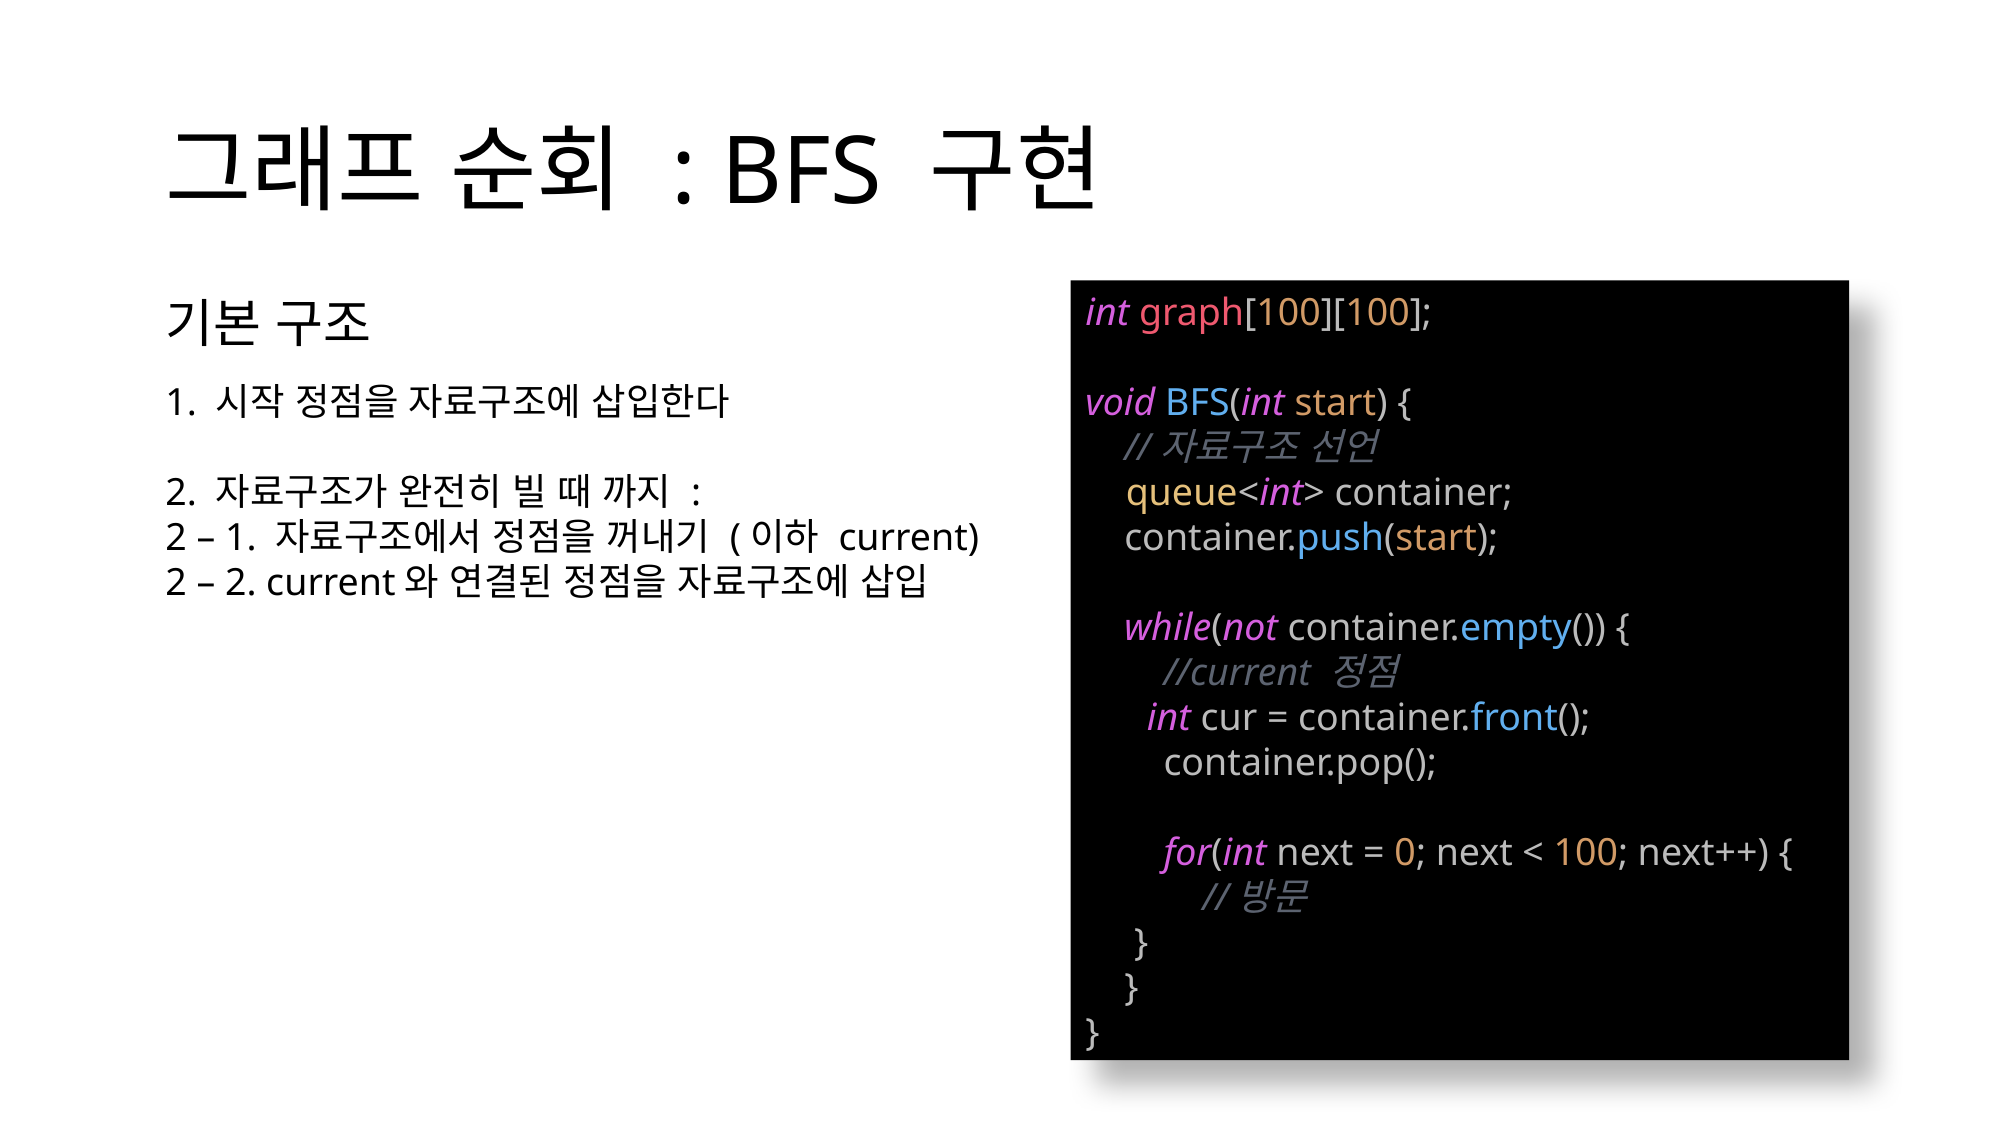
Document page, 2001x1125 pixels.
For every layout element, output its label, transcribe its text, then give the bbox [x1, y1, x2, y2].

text_box 기본 구조 1. 시작 정점을 자료구조에 삽입한다 2. 자료구조가 완전히 빌 때 까지 : 2 – 1. 자료구조에서 정점을 꺼내기 (이하 current) 2 – 2. current와 연결된 정점을 자료구조에 삽입 [150, 282, 1070, 611]
text_box 그래프 순회 : BFS 구현 [150, 102, 1850, 230]
text_box int graph[100][100]; void BFS(int start) { //자료구조 선언 queue<int> container; container.push(start); while(not container.empty()) { //current 정점 int cur = container.front(); container.pop(); for(int next = 0; next < 100; next++) { //방문 } } } [1070, 280, 1850, 1061]
